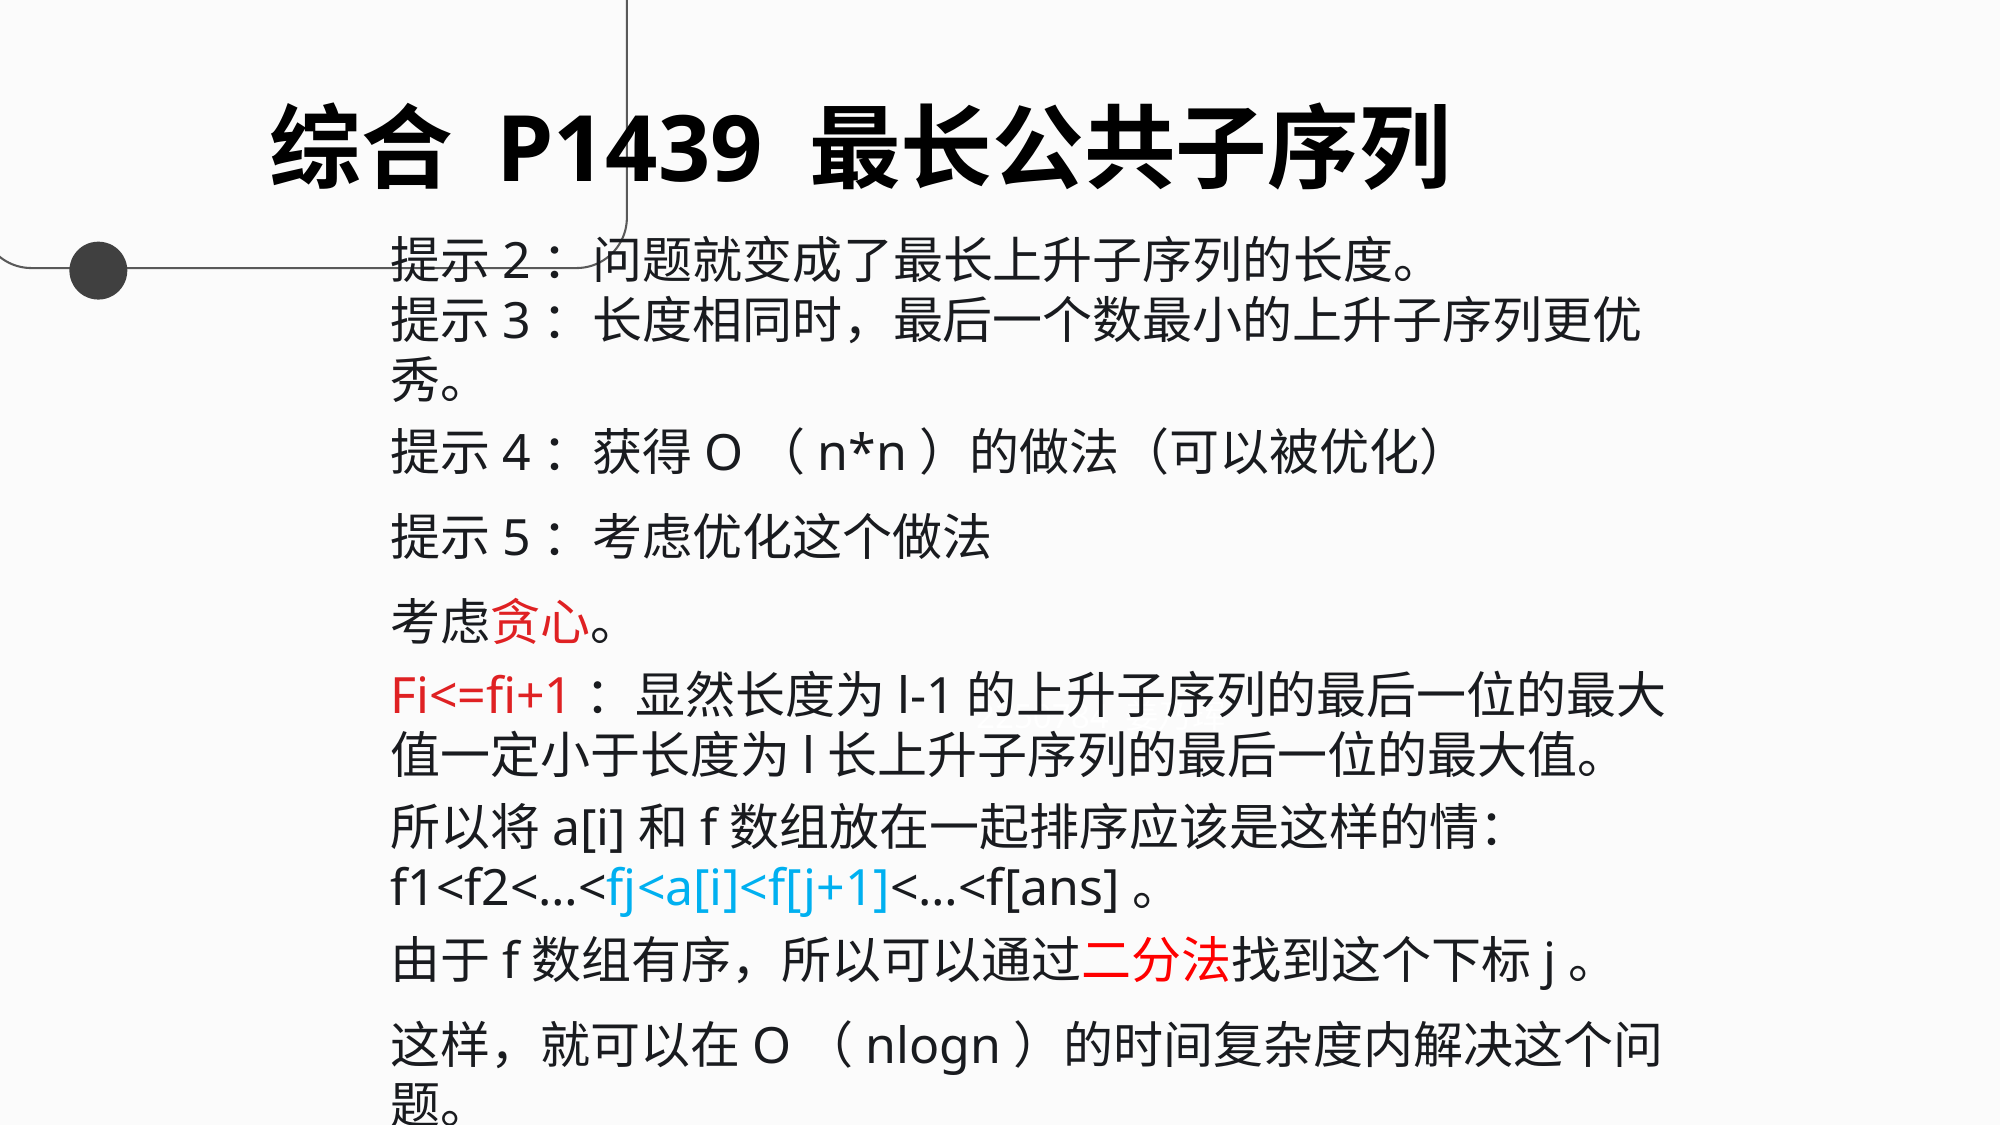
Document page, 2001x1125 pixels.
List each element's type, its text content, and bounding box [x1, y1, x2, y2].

text_box [68, 240, 129, 301]
text_box 综合 P1439 最长公共子序列 [255, 82, 1467, 208]
text_box 提示2：问题就变成了最长上升子序列的长度。 提示3：长度相同时，最后一个数最小的上升子序列更优秀。 提示4：获得O（n*n）的做法（可以被优化） 提示5：考虑优化这个做法 考虑贪心。 Fi<=fi+1：显然长度为l-1的上升子序列的最后一位的最大值一定小于长度为l长上升子序列的最后一位的最大值。 所以将a[i]和f数组放在一起排序应该是这样的情：f1<f2<…<fj<a[i]<f[j+1]<…<f[ans]。 由于f数组有序，所以可以通过二分法找到这个下标j。 这样，就可以在O（nlogn）的时间复杂度内解决这个问题。 [375, 220, 1704, 1125]
text_box [0, 0, 628, 270]
